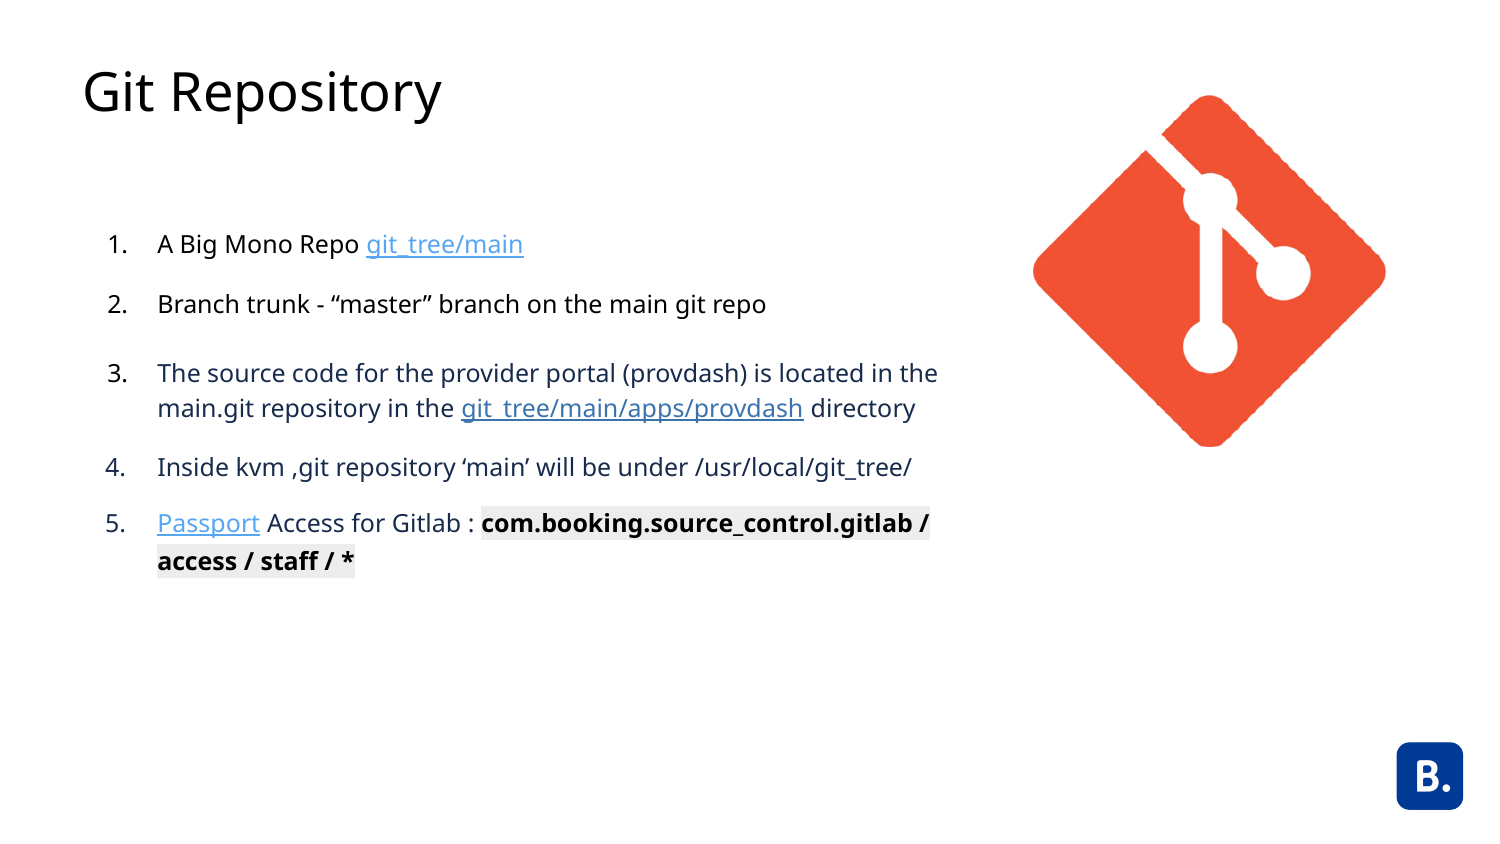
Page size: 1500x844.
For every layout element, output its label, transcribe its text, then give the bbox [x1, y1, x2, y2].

list A Big Mono Repo git_tree/main Branch trunk - “master” branch on the main git repo The source code for the provider portal (provdash) is located in the main.git repository in the git_tree/main/apps/provdash directory Inside kvm ,git repository ‘main’ will be under /usr/local/git_tree/ Passport Access for Gitlab : com.booking.source_control.gitlab / access / staff / * [67, 157, 978, 790]
picture [1393, 739, 1466, 813]
picture [1033, 95, 1388, 447]
title Git Repository [67, 57, 1351, 159]
